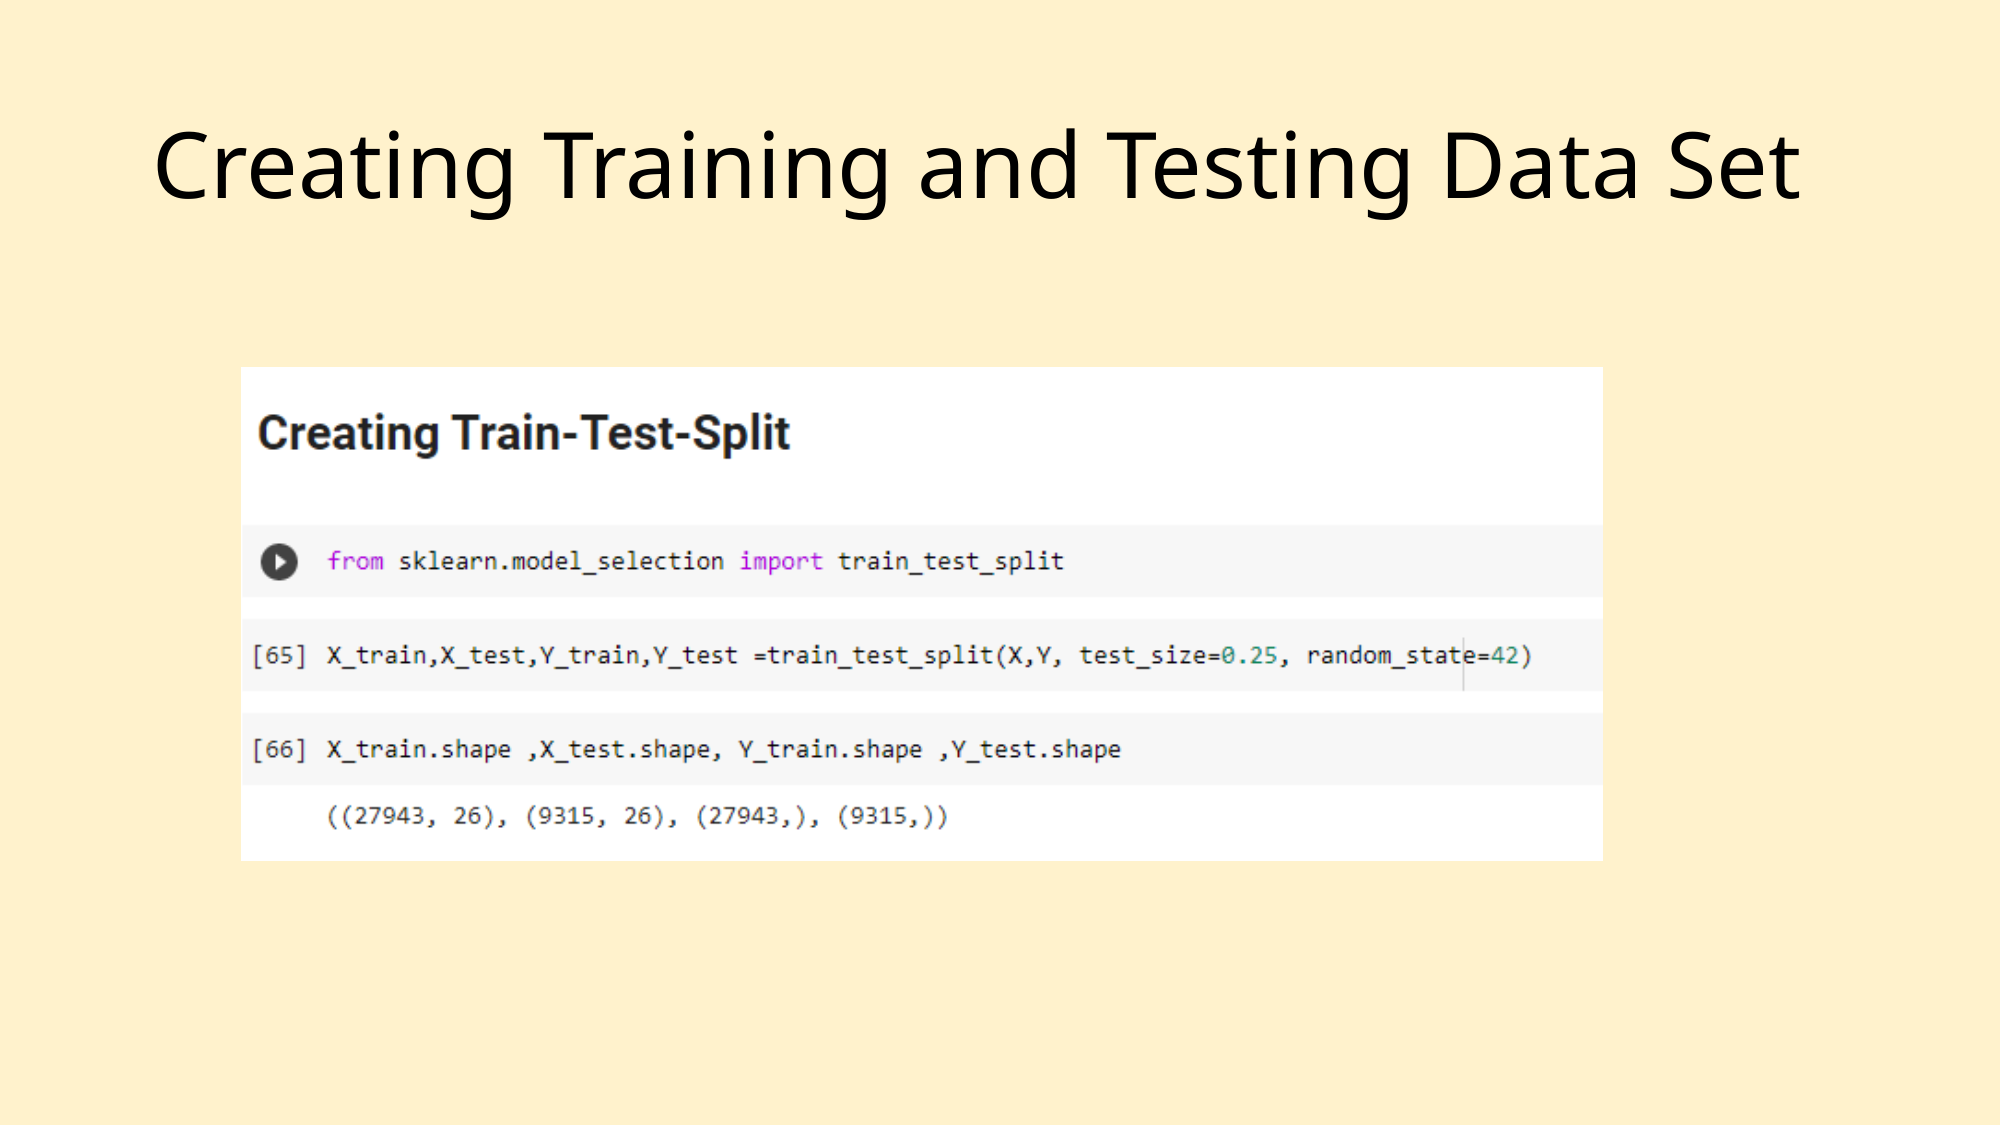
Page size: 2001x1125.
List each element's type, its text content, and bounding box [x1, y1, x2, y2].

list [240, 367, 1603, 861]
title Creating Training and Testing Data Set [137, 59, 1863, 278]
